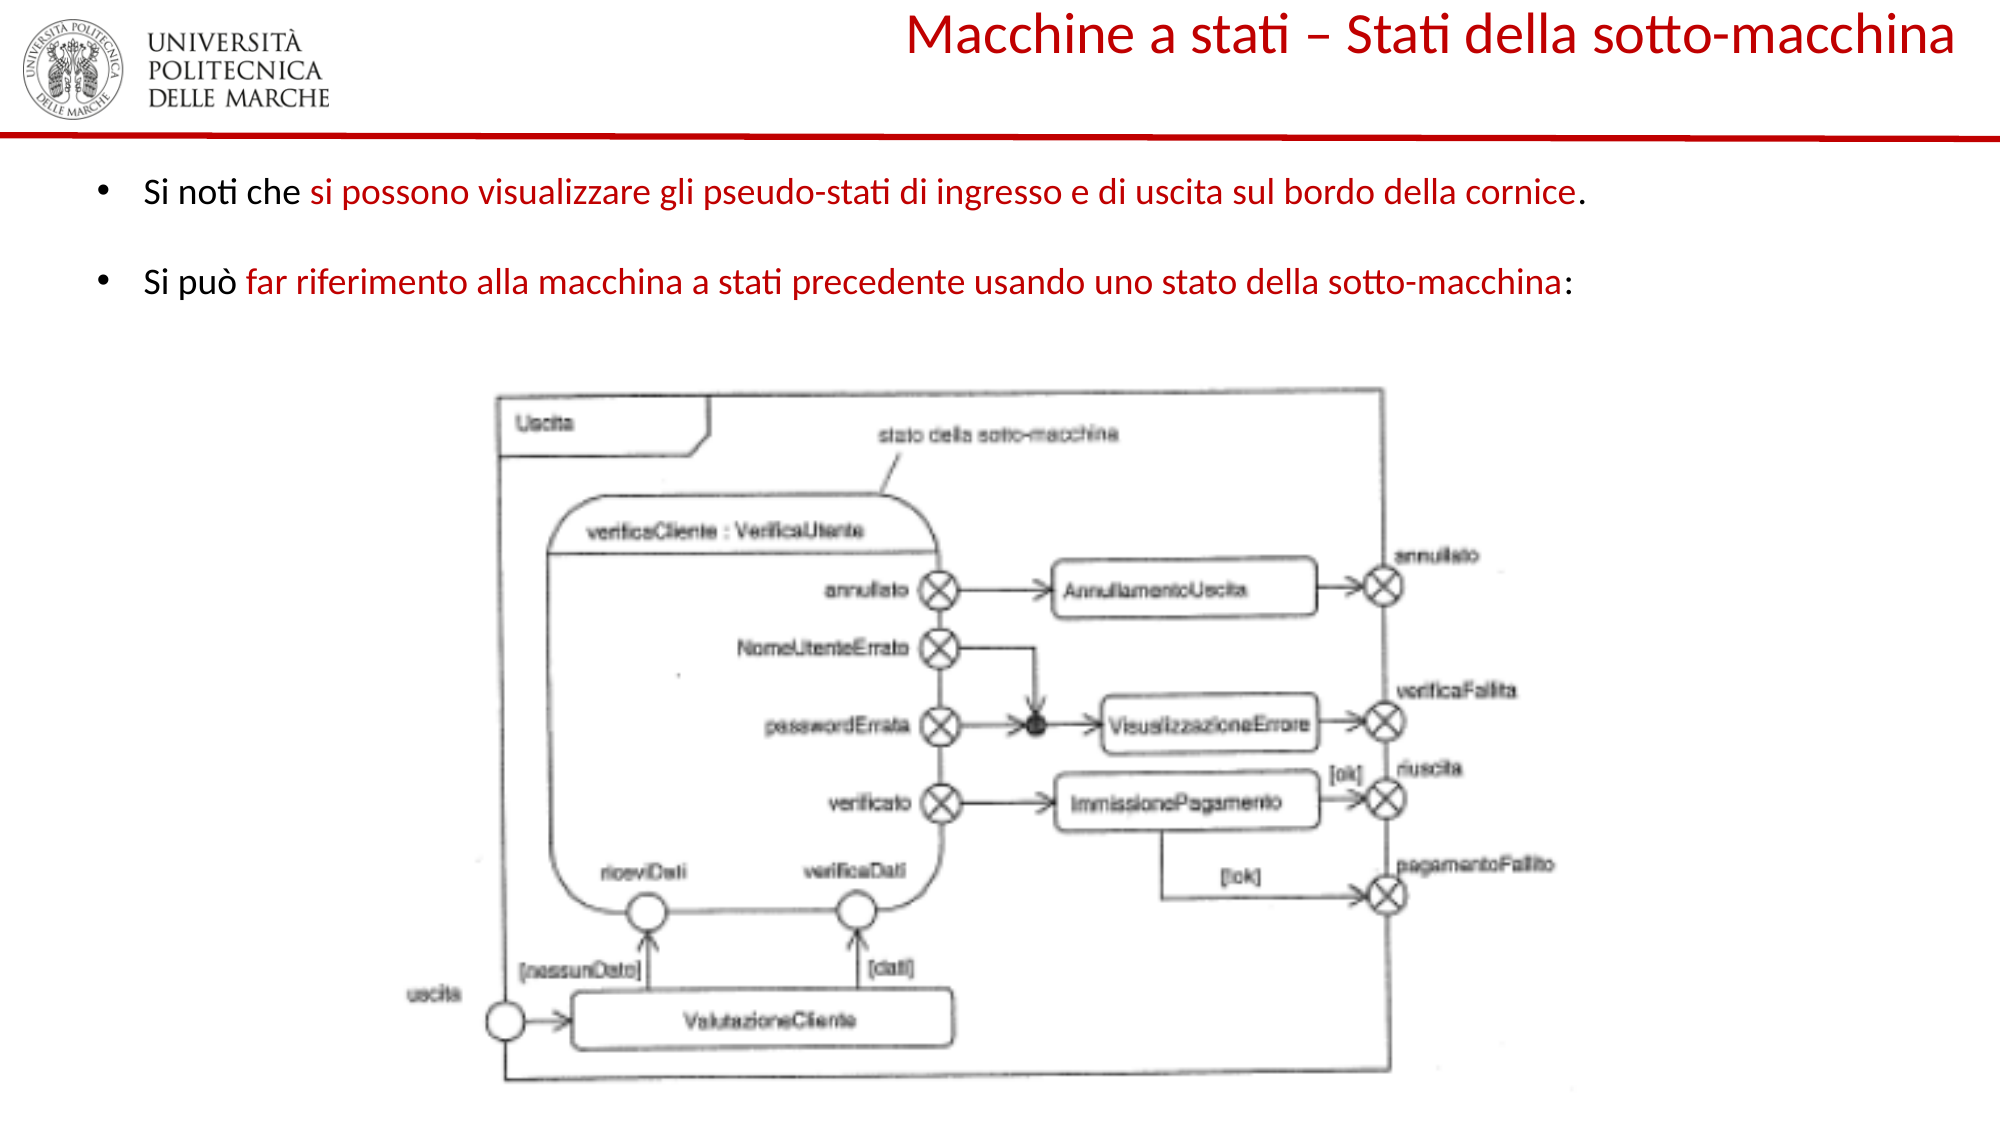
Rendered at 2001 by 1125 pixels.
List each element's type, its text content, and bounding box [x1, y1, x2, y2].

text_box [0, 135, 2000, 139]
text_box Macchine a stati – Stati della sotto-macchina [890, 0, 1973, 73]
picture [23, 17, 329, 122]
picture [307, 356, 1650, 1108]
text_box Si noti che si possono visualizzare gli pseudo-stati di ingresso e di uscita sul bordo della cornice. Si può far riferimento alla macchina a stati precedente usando uno stato della sotto-macchina: [82, 159, 1932, 355]
